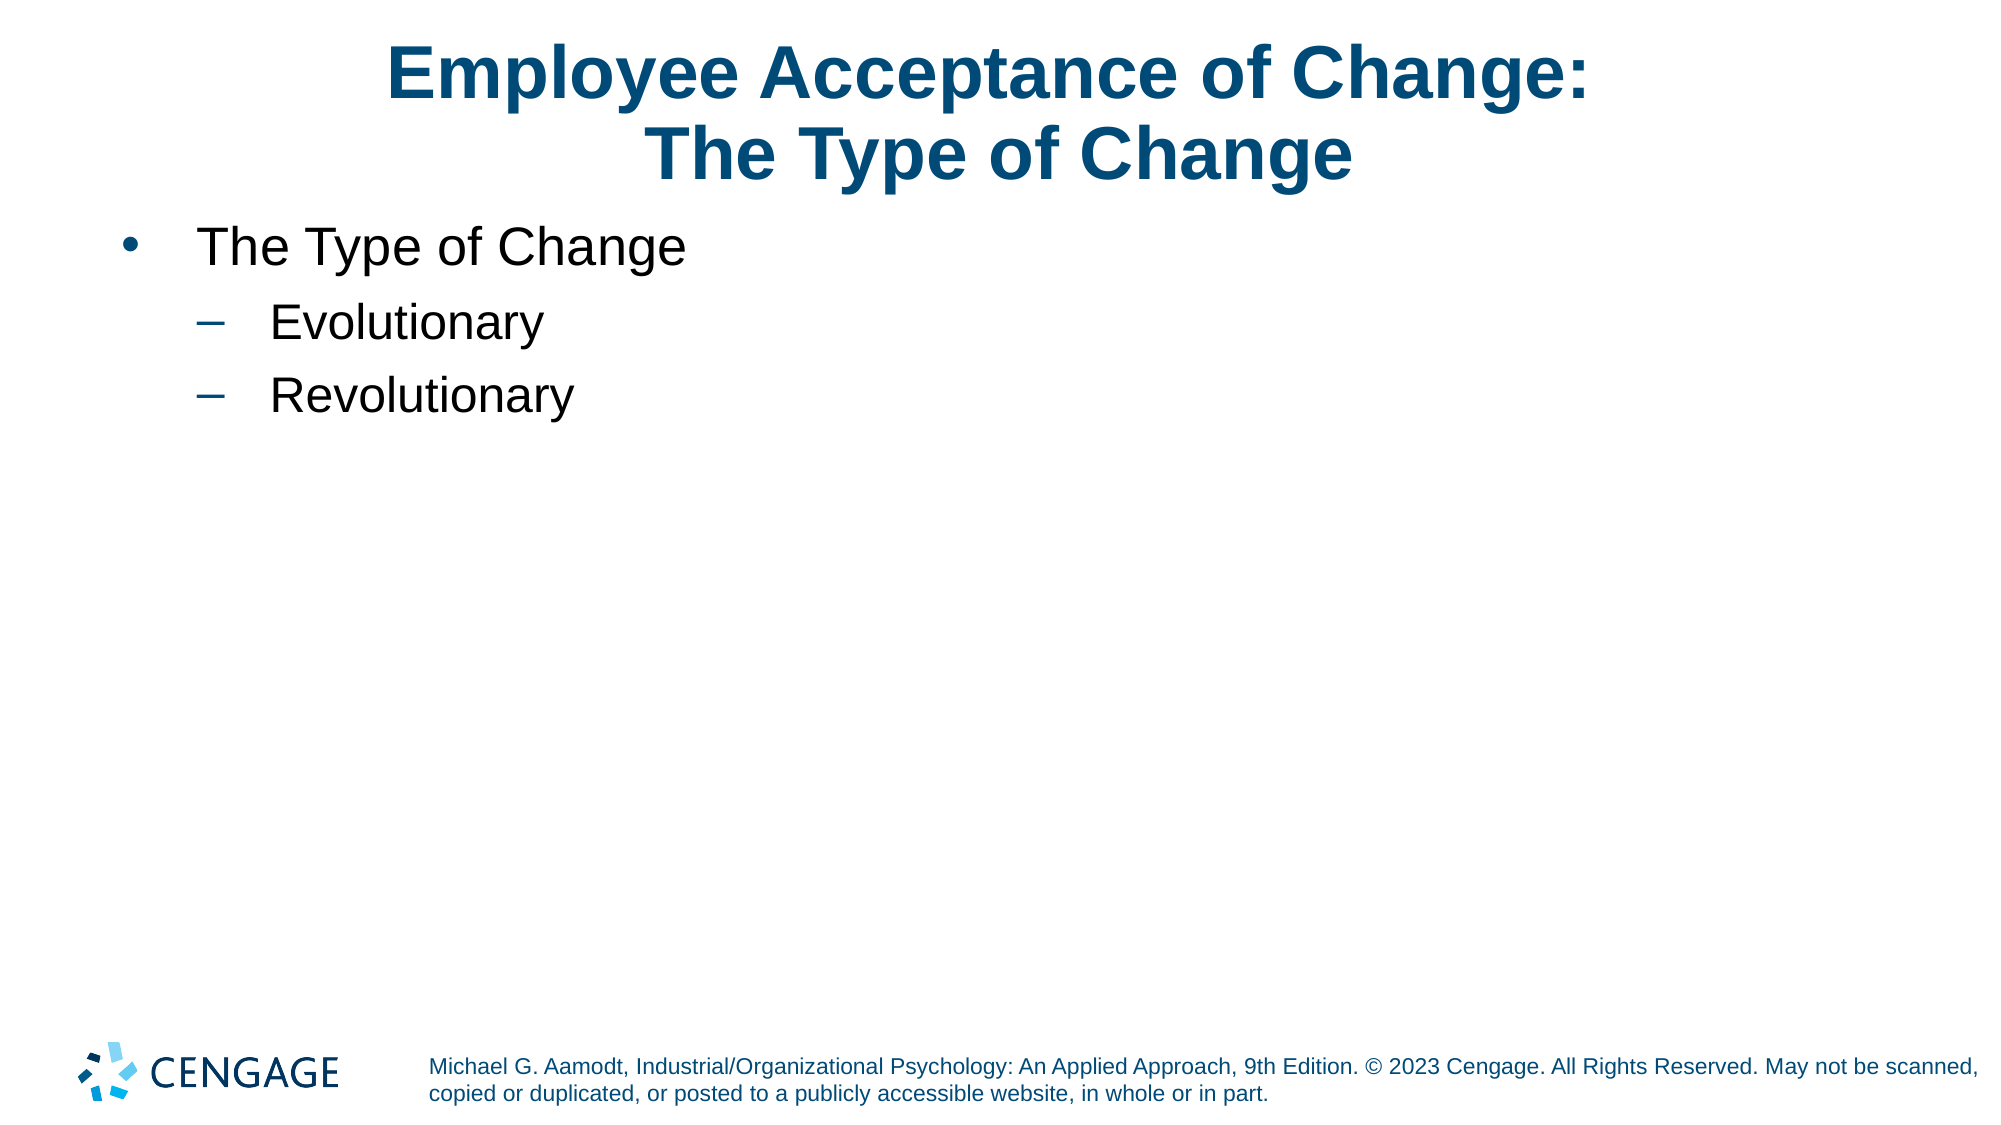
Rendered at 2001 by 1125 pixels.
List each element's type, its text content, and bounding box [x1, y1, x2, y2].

list The Type of Change Evolutionary Revolutionary [121, 211, 1880, 1000]
picture [78, 1042, 338, 1101]
title Employee Acceptance of Change: The Type of Change [137, 59, 1863, 171]
